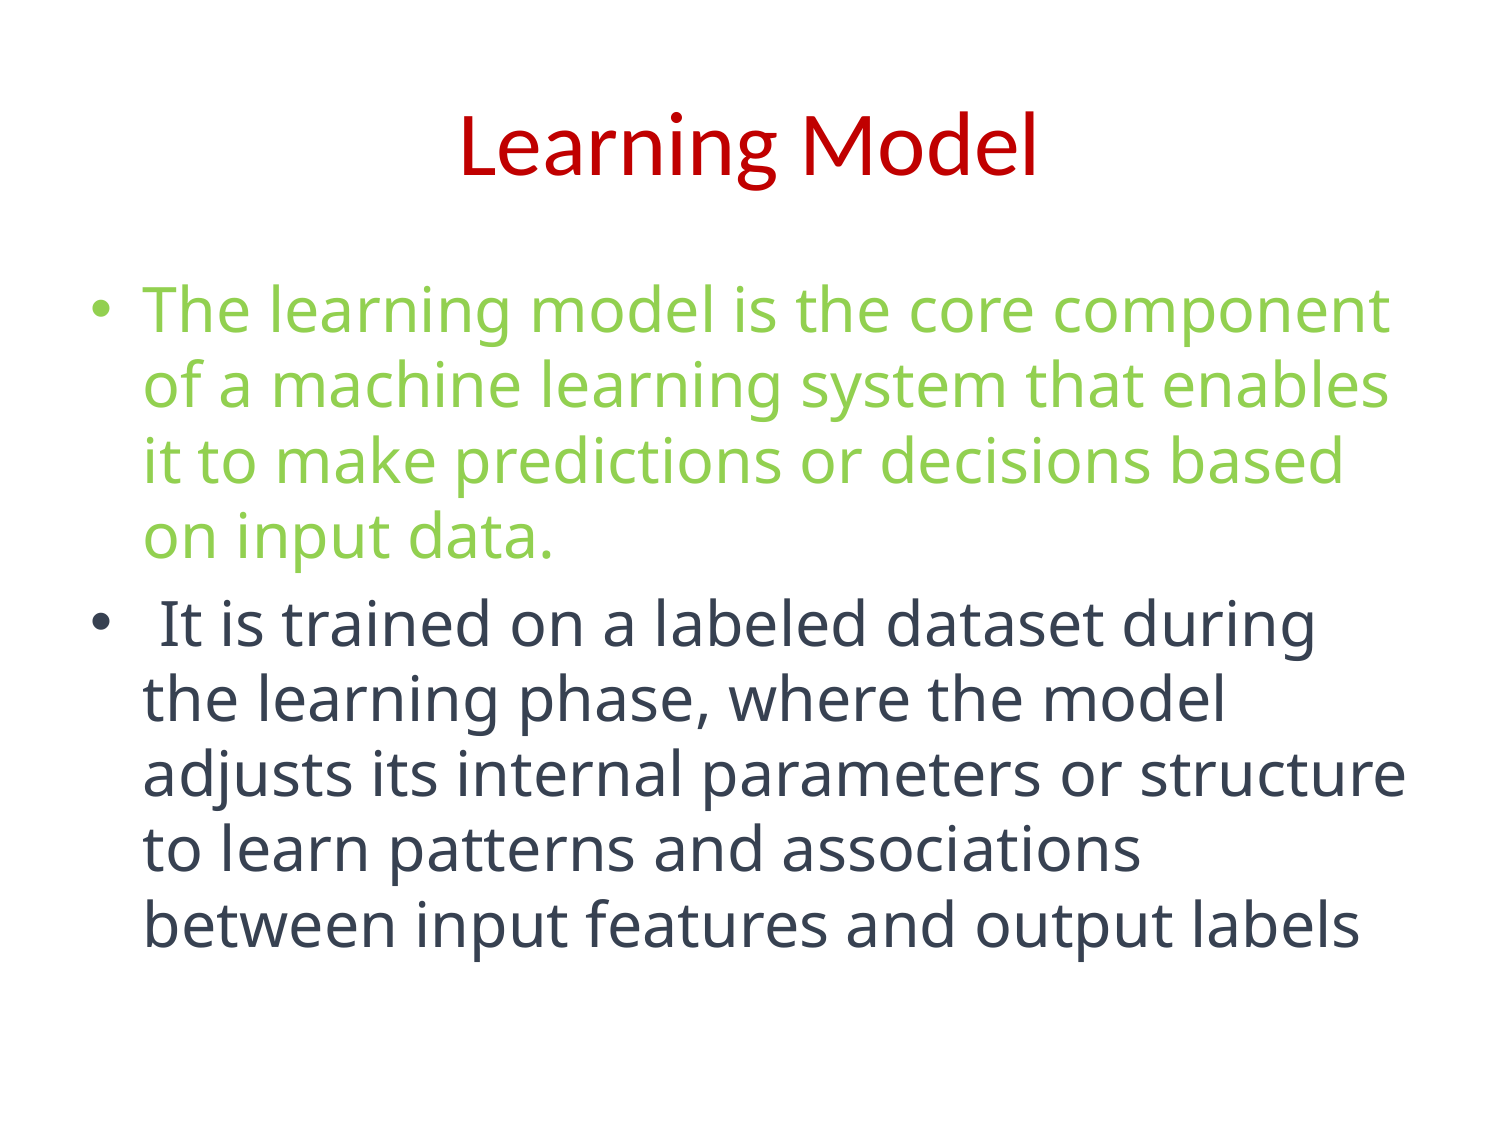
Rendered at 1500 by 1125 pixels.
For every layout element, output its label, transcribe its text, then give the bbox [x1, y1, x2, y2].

list The learning model is the core component of a machine learning system that enables it to make predictions or decisions based on input data. It is trained on a labeled dataset during the learning phase, where the model adjusts its internal parameters or structure to learn patterns and associations between input features and output labels [75, 262, 1425, 1005]
title Learning Model [75, 45, 1425, 233]
